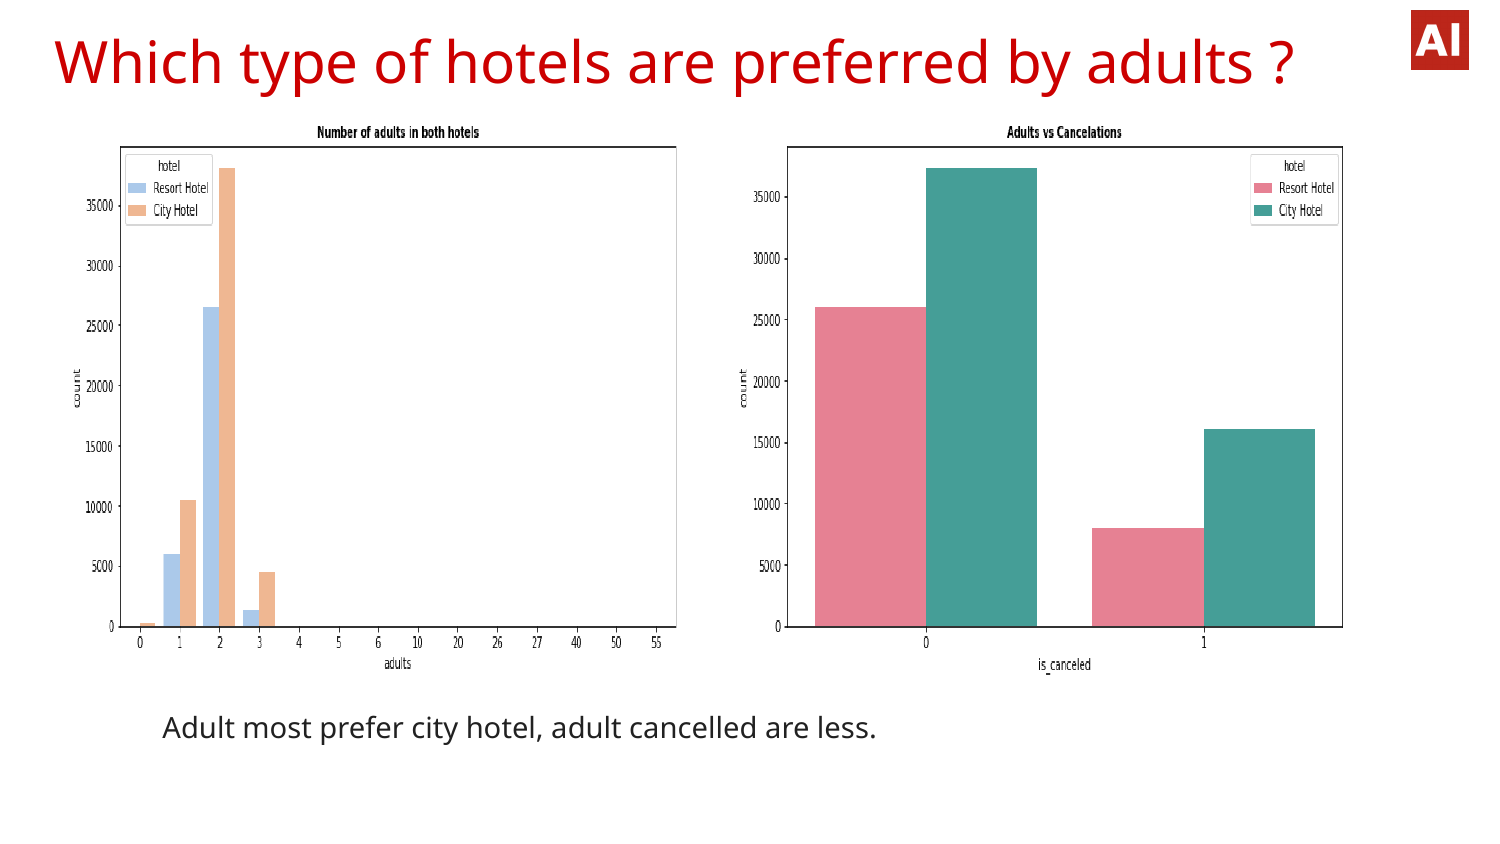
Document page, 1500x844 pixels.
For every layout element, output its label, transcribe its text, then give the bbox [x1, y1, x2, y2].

picture [65, 116, 1348, 685]
title Which type of hotels are preferred by adults ? [39, 10, 1438, 105]
text_box Adult most prefer city hotel, adult cancelled are less. [147, 702, 898, 752]
picture [1438, 10, 1469, 70]
